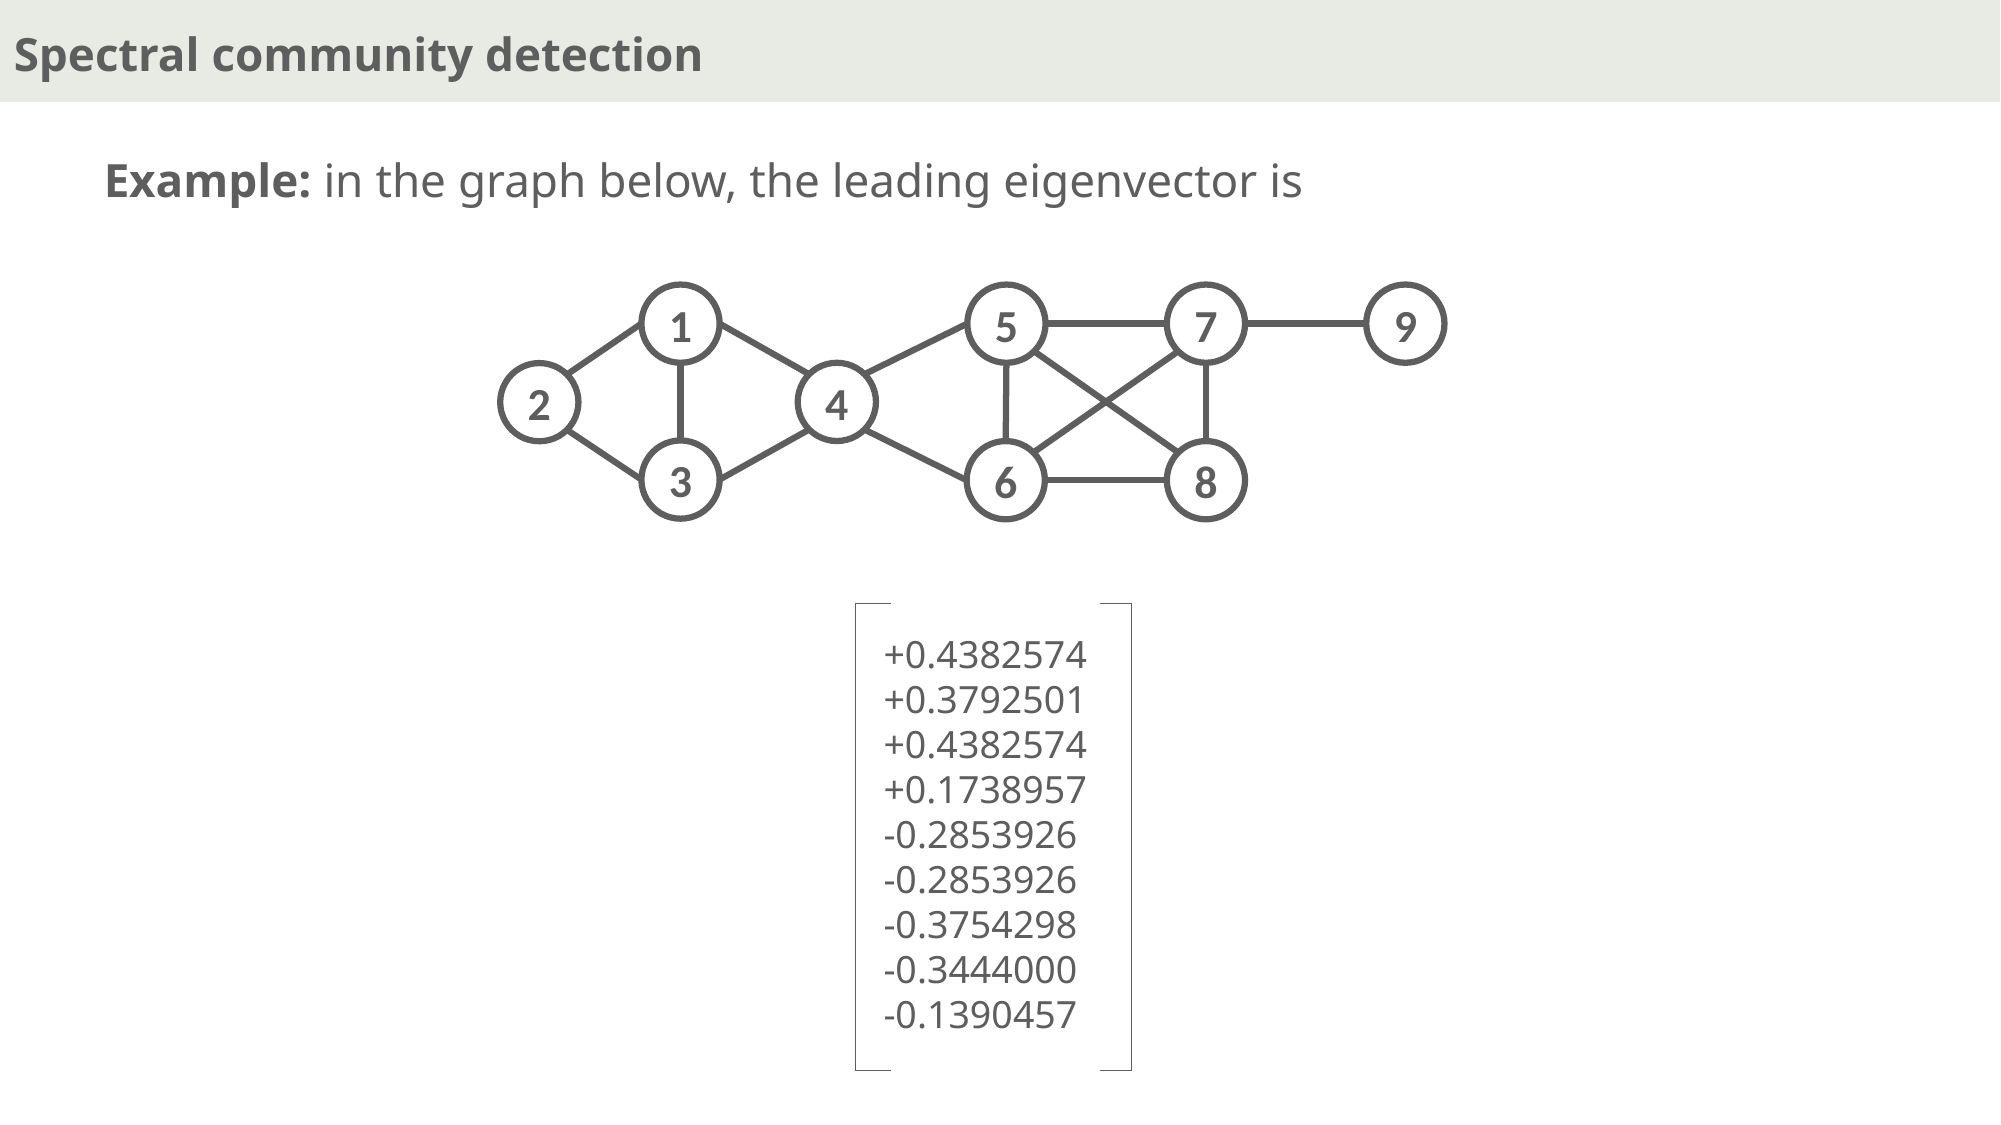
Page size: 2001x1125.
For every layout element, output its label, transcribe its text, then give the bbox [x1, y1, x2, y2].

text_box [719, 323, 810, 375]
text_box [864, 323, 968, 375]
text_box 4 [796, 361, 878, 443]
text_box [855, 583, 1145, 1090]
text_box Spectral community detection [0, 18, 719, 88]
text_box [719, 429, 810, 480]
text_box Example: in the graph below, the leading eigenvector is [89, 144, 1911, 215]
text_box 2 [499, 362, 580, 443]
text_box 5 [966, 283, 1047, 364]
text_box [1034, 351, 1179, 453]
text_box 6 [965, 440, 1046, 521]
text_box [864, 429, 967, 481]
text_box [0, 0, 2000, 103]
text_box 7 [1165, 283, 1246, 364]
text_box 1 [640, 283, 721, 364]
text_box 9 [1365, 283, 1446, 364]
text_box 8 [1165, 440, 1247, 521]
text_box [566, 323, 642, 375]
text_box 3 [640, 439, 721, 520]
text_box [566, 429, 642, 480]
